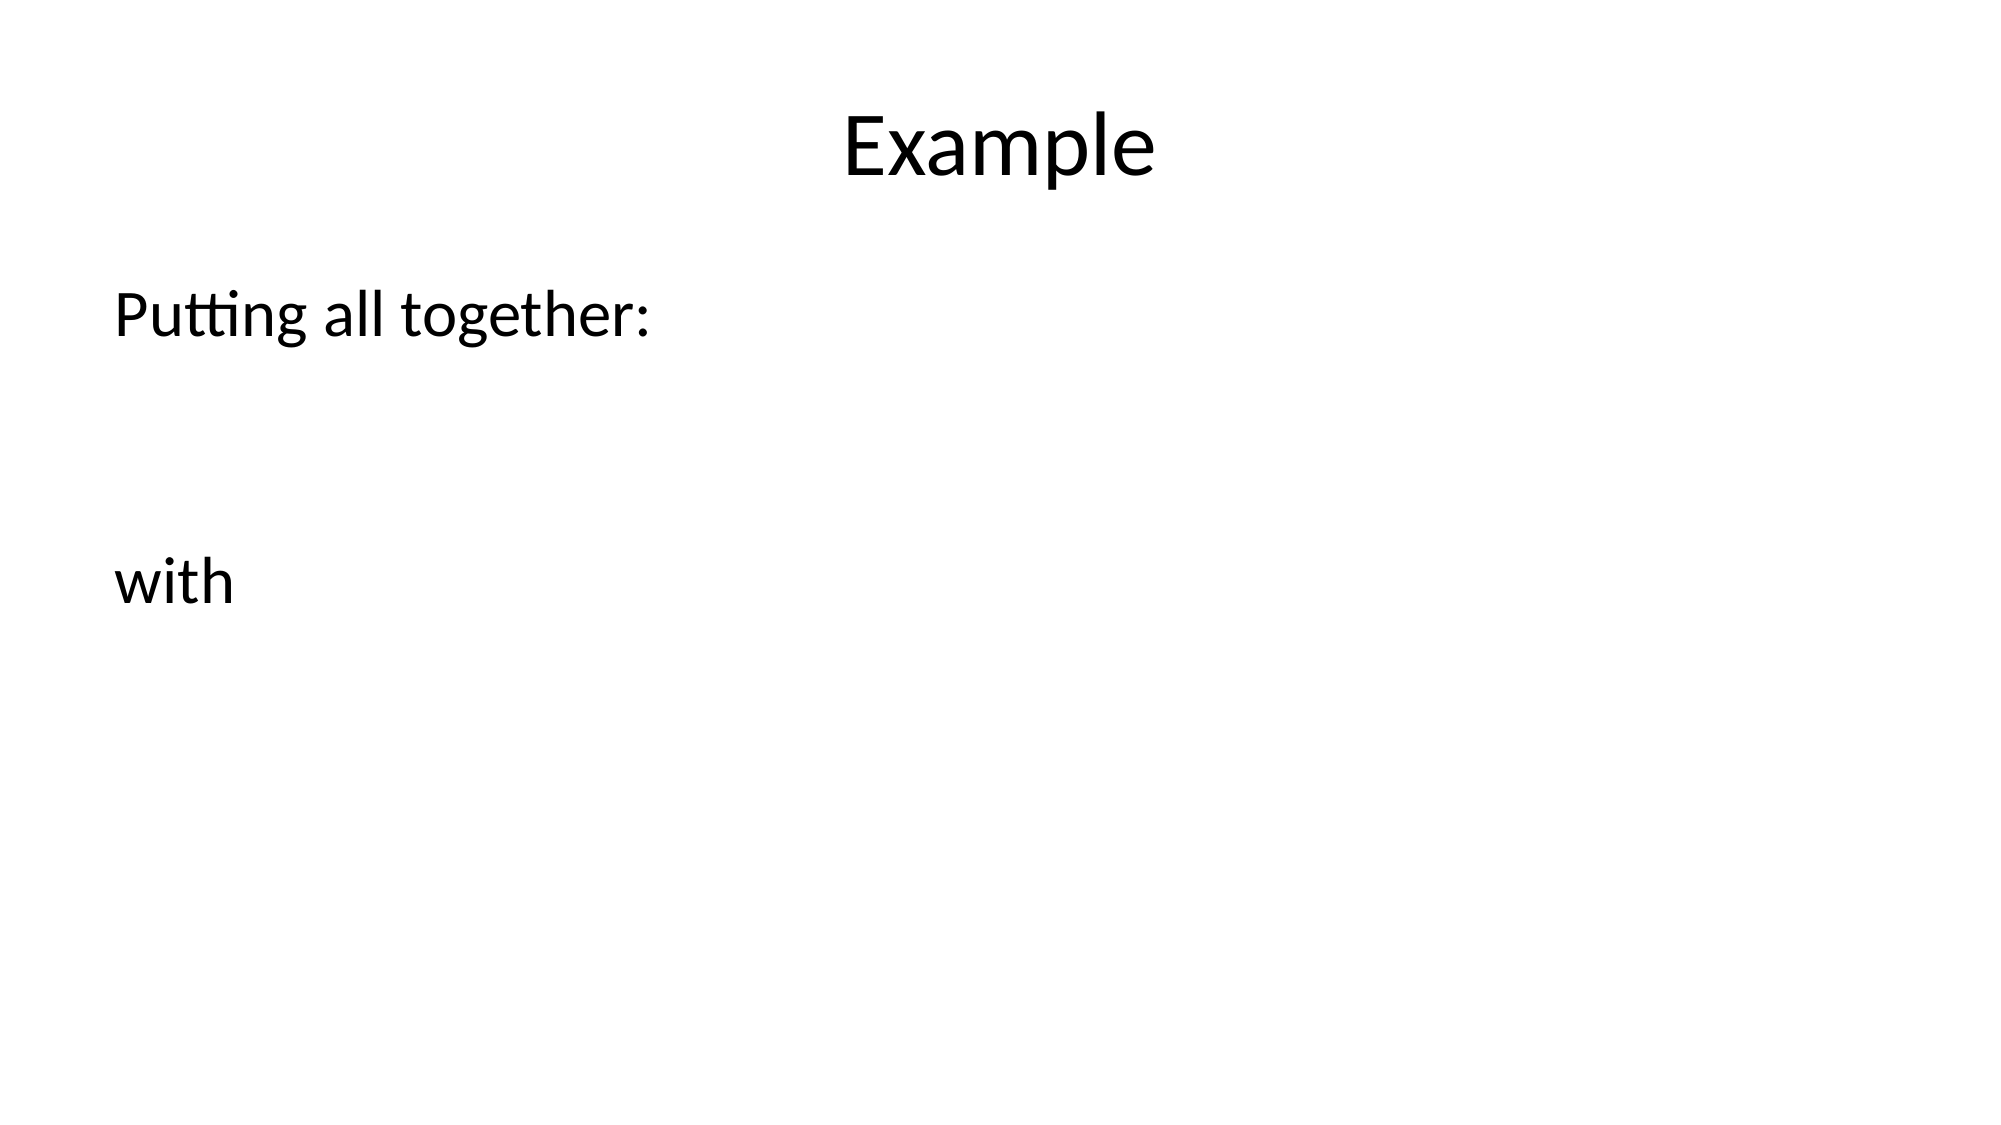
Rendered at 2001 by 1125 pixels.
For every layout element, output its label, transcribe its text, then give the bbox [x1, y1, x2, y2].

title Example [99, 45, 1900, 233]
